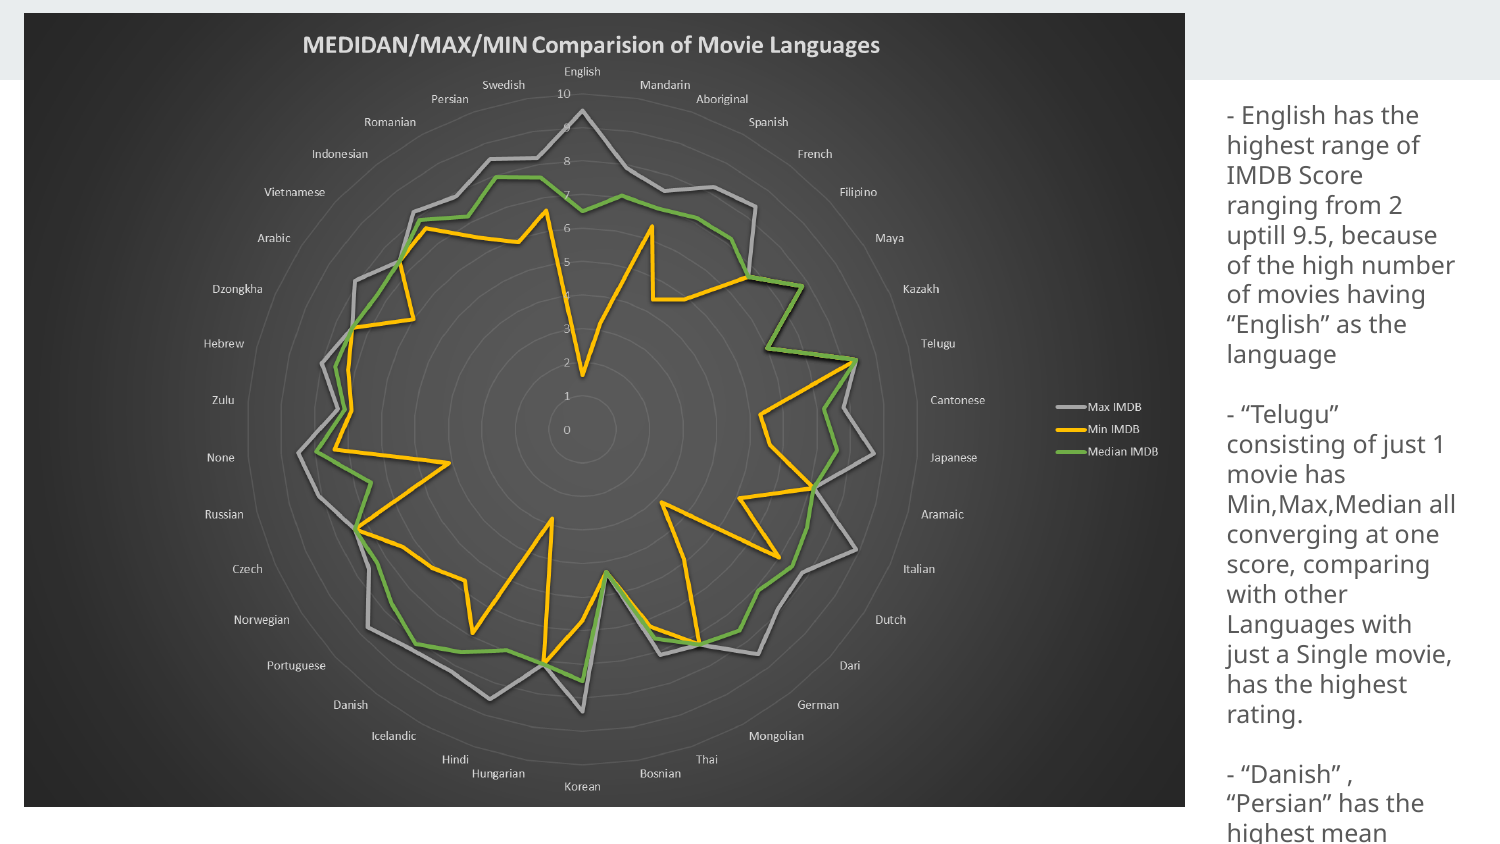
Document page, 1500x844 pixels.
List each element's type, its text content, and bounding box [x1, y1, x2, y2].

picture [24, 13, 1185, 808]
text_box - English has the highest range of IMDB Score ranging from 2 uptill 9.5, because of the high number of movies having “English” as the language - “Telugu” consisting of just 1 movie has Min,Max,Median all converging at one score, comparing with other Languages with just a Single movie, has the highest rating. - “Danish” , “Persian” has the highest mean amongst Languages having more than 1 movies. [1211, 84, 1474, 807]
